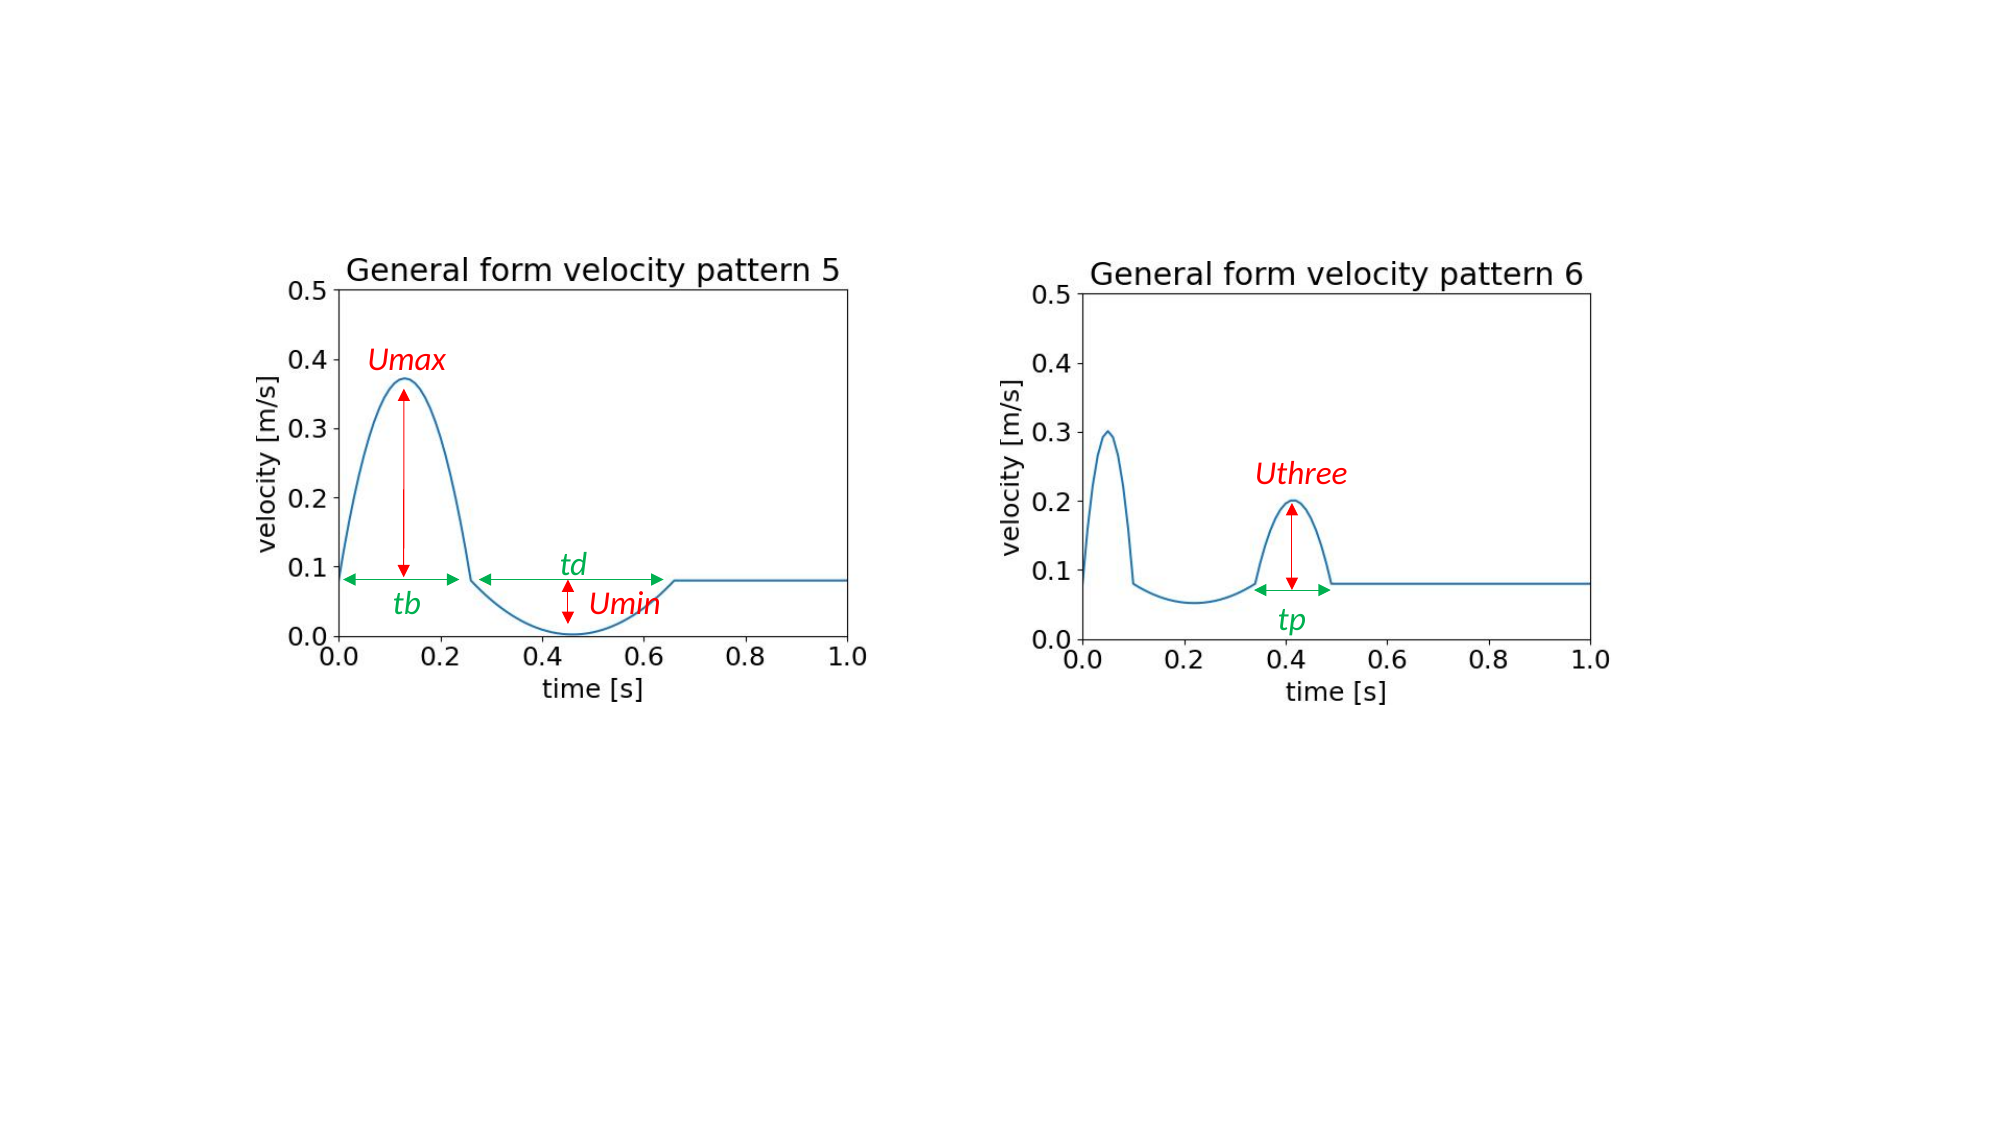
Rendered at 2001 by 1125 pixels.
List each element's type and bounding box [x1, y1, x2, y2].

text_box [256, 257, 868, 702]
text_box [1000, 261, 1611, 706]
